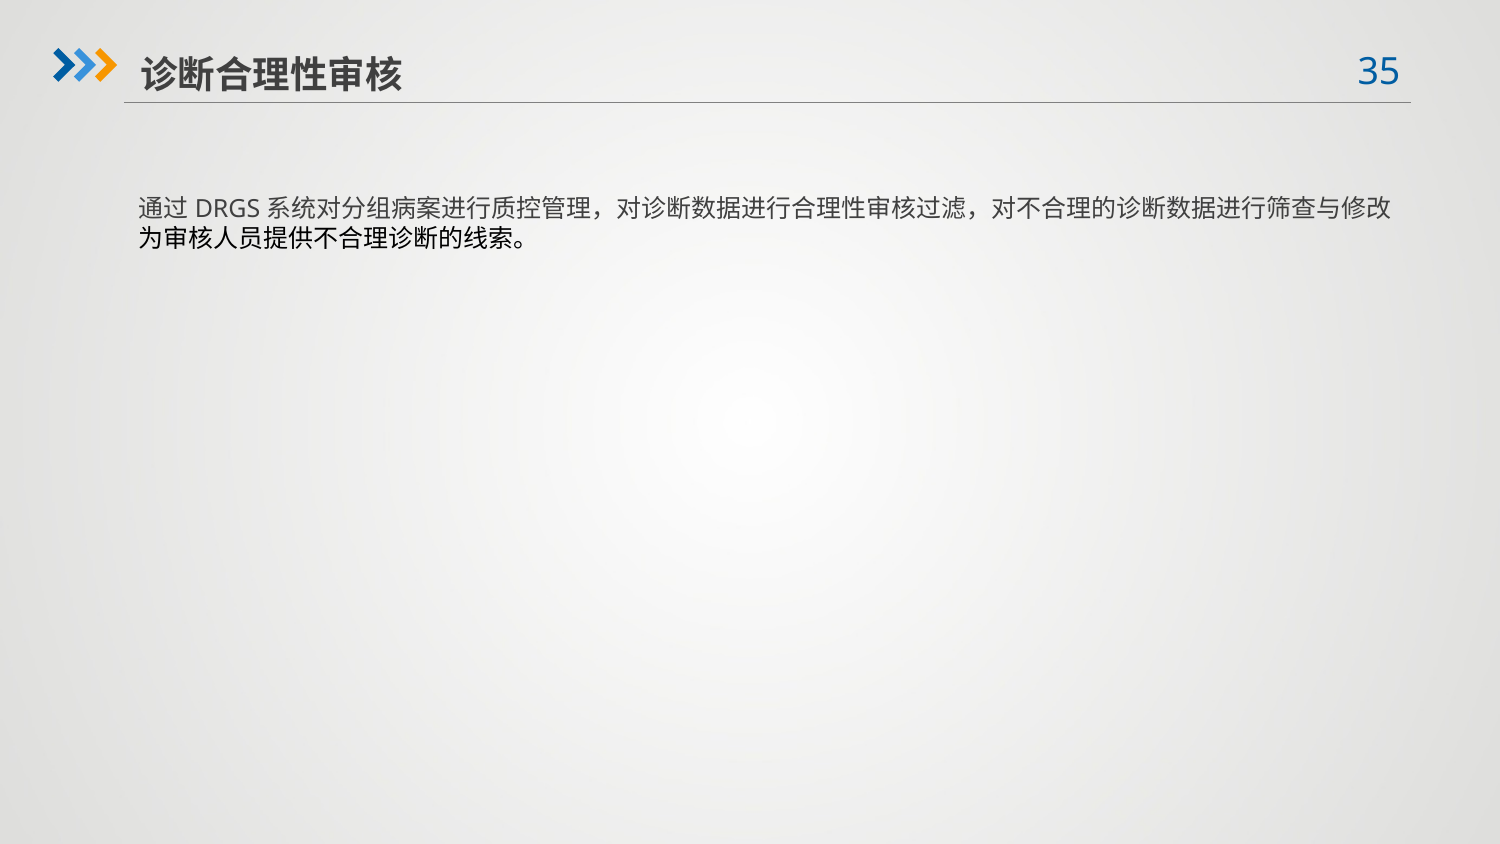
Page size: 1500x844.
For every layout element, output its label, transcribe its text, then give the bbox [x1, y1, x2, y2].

text_box 诊断合理性审核 [125, 43, 418, 104]
picture [0, 0, 1500, 844]
text_box 通过DRGS系统对分组病案进行质控管理，对诊断数据进行合理性审核过滤，对不合理的诊断数据进行筛查与修改 为审核人员提供不合理诊断的线索。 [124, 185, 1407, 291]
